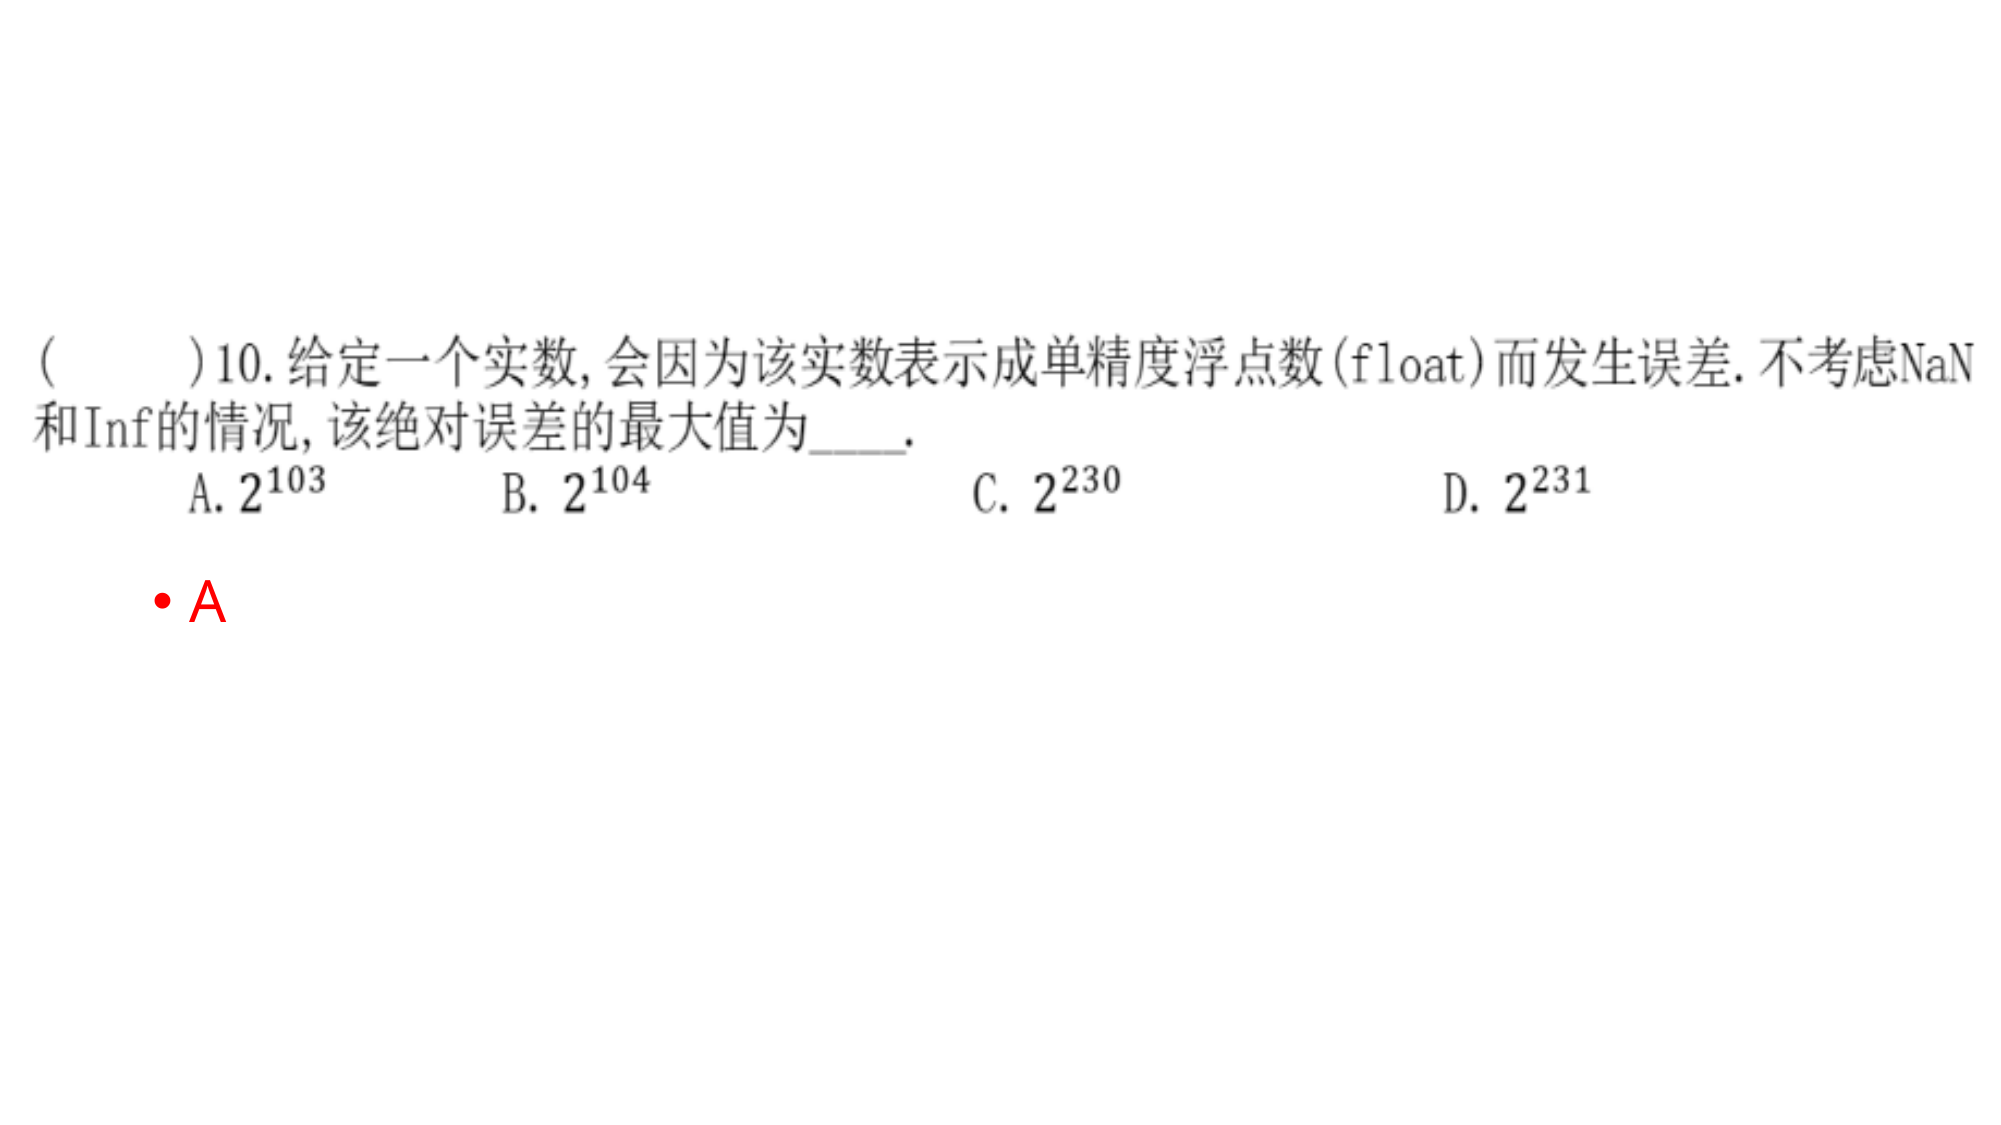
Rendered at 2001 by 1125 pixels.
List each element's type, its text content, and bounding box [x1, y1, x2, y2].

list A [137, 565, 1863, 1014]
picture [20, 311, 1983, 565]
